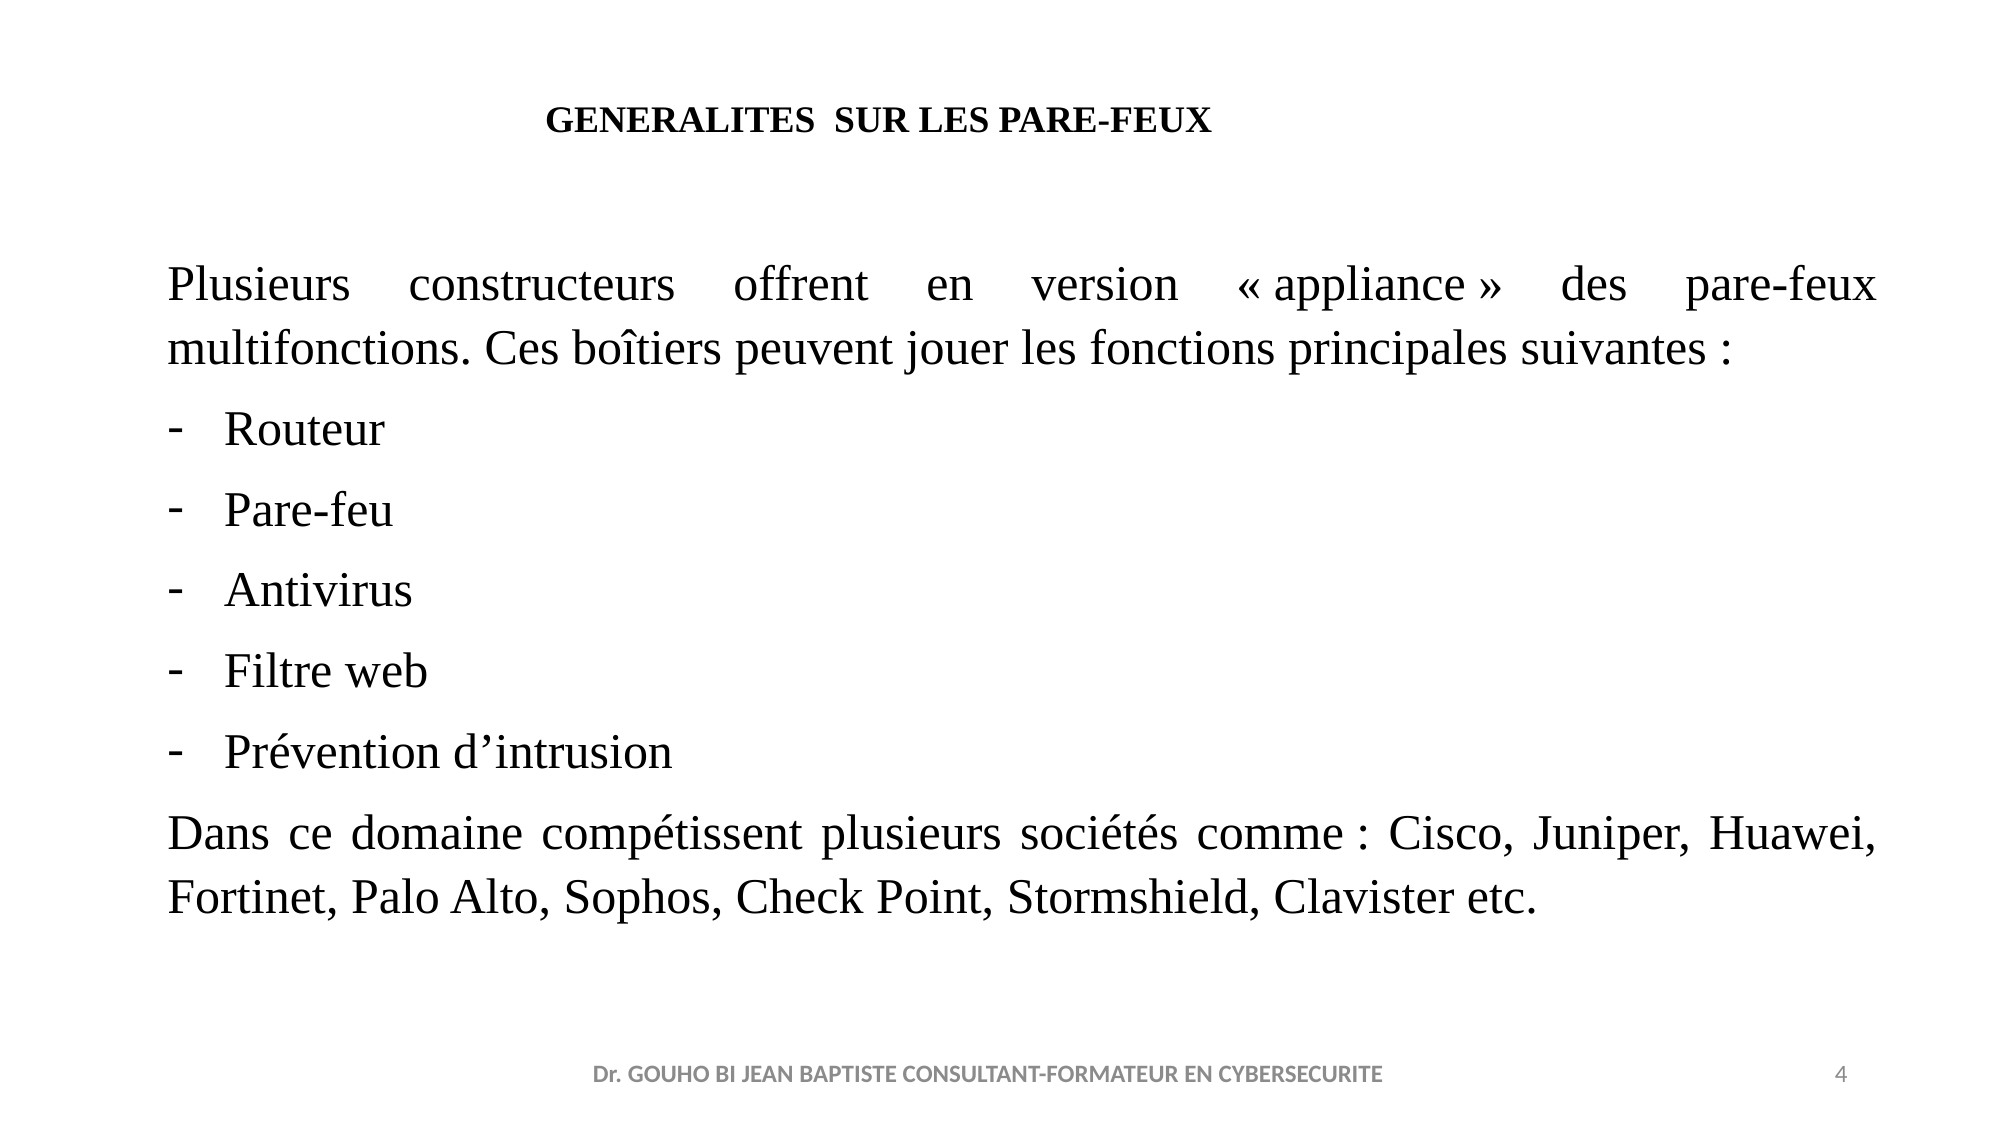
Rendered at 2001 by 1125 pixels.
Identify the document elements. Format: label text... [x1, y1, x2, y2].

text_box GENERALITES SUR LES PARE-FEUX [249, 87, 1518, 147]
footer Dr. GOUHO BI JEAN BAPTISTE CONSULTANT-FORMATEUR EN CYBERSECURITE [492, 1042, 1412, 1103]
slide_number 4 [1412, 1042, 1863, 1103]
text_box Plusieurs constructeurs offrent en version « appliance » des pare-feux multifonctions. Ces boîtiers peuvent jouer les fonctions principales suivantes : Routeur Pare-feu Antivirus Filtre web Prévention d’intrusion Dans ce domaine compétissent plusieurs sociétés comme : Cisco, Juniper, Huawei, Fortinet, Palo Alto, Sophos, Check Point, Stormshield, Clavister etc. [152, 238, 1894, 932]
